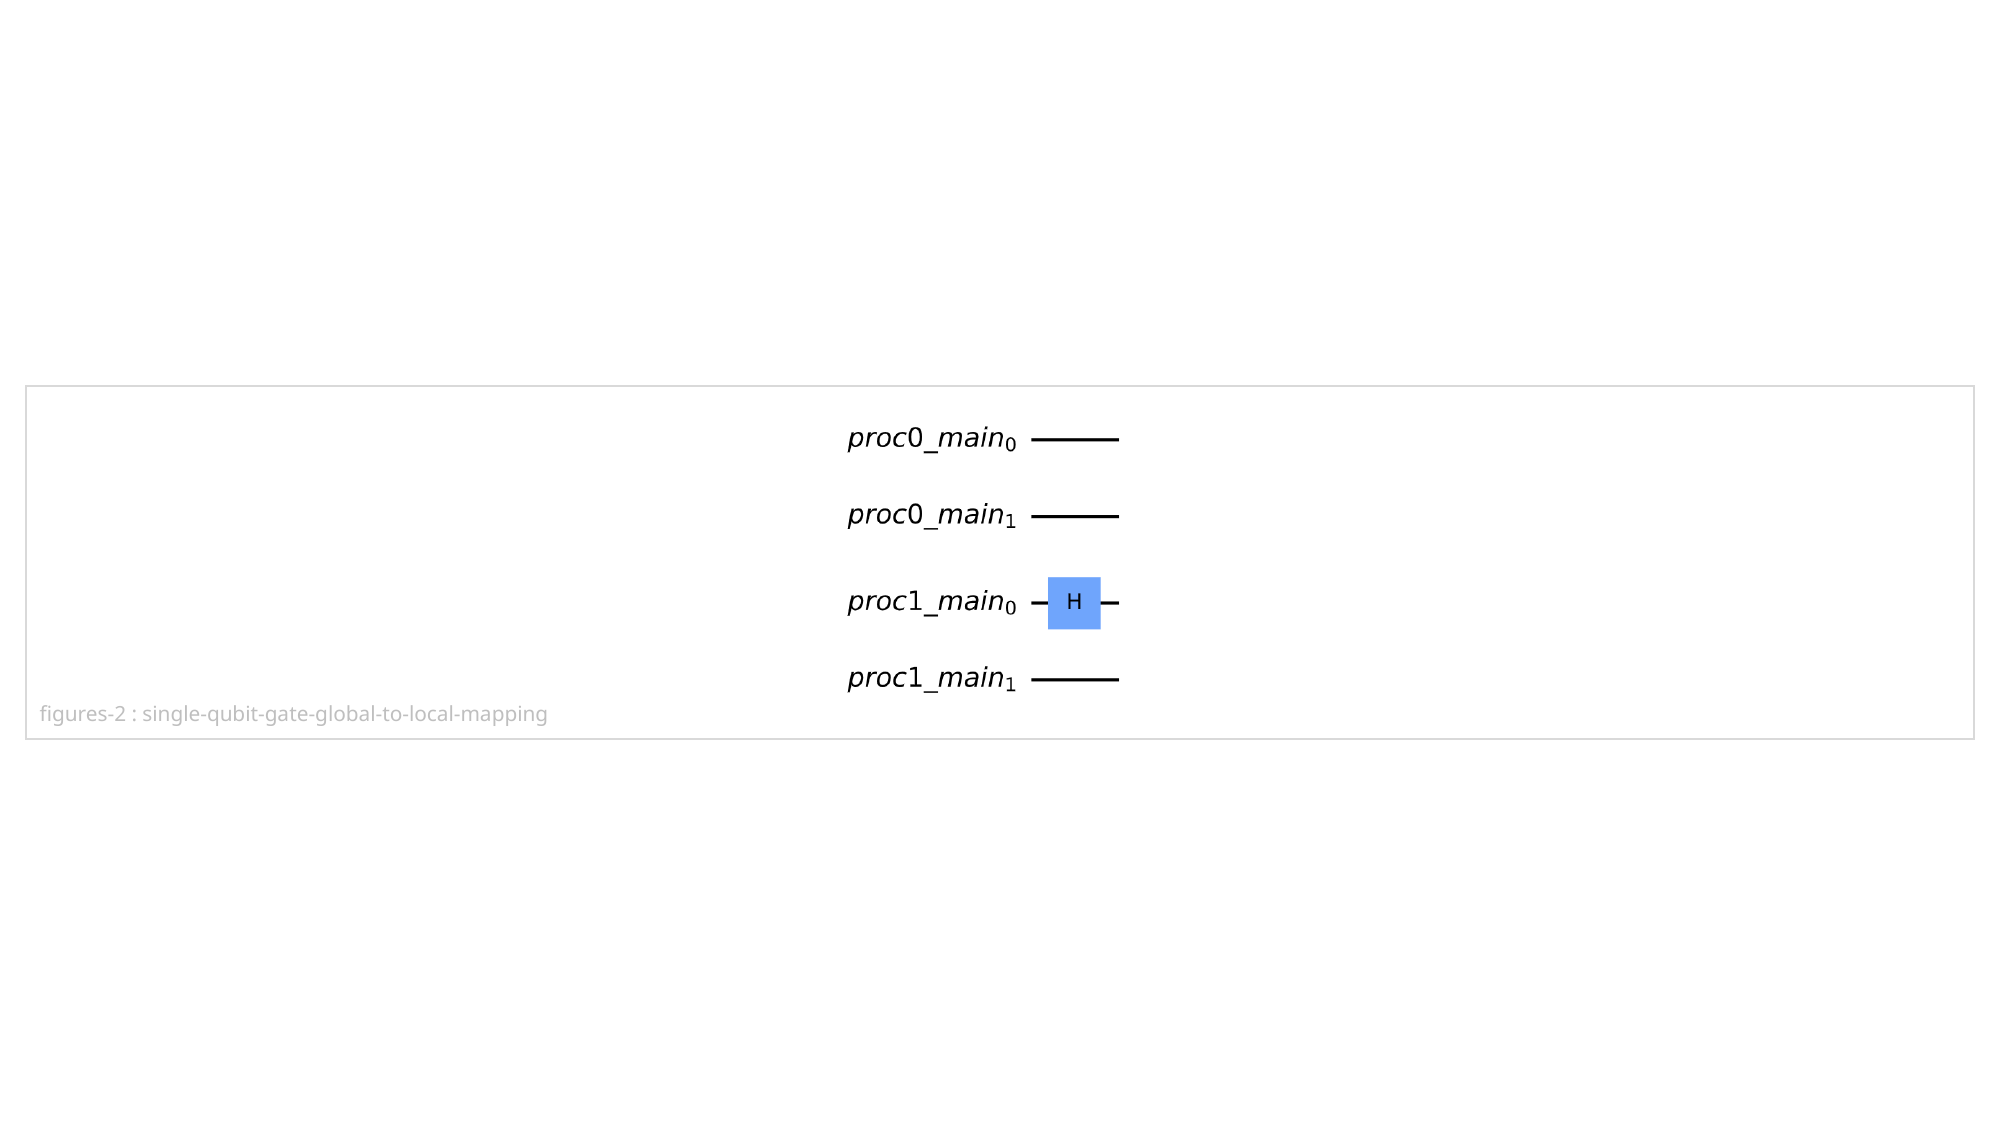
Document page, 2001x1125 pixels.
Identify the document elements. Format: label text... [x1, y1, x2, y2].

text_box [25, 385, 1975, 740]
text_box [678, 406, 1146, 714]
text_box figures-2 : single-qubit-gate-global-to-local-mapping [24, 693, 563, 733]
